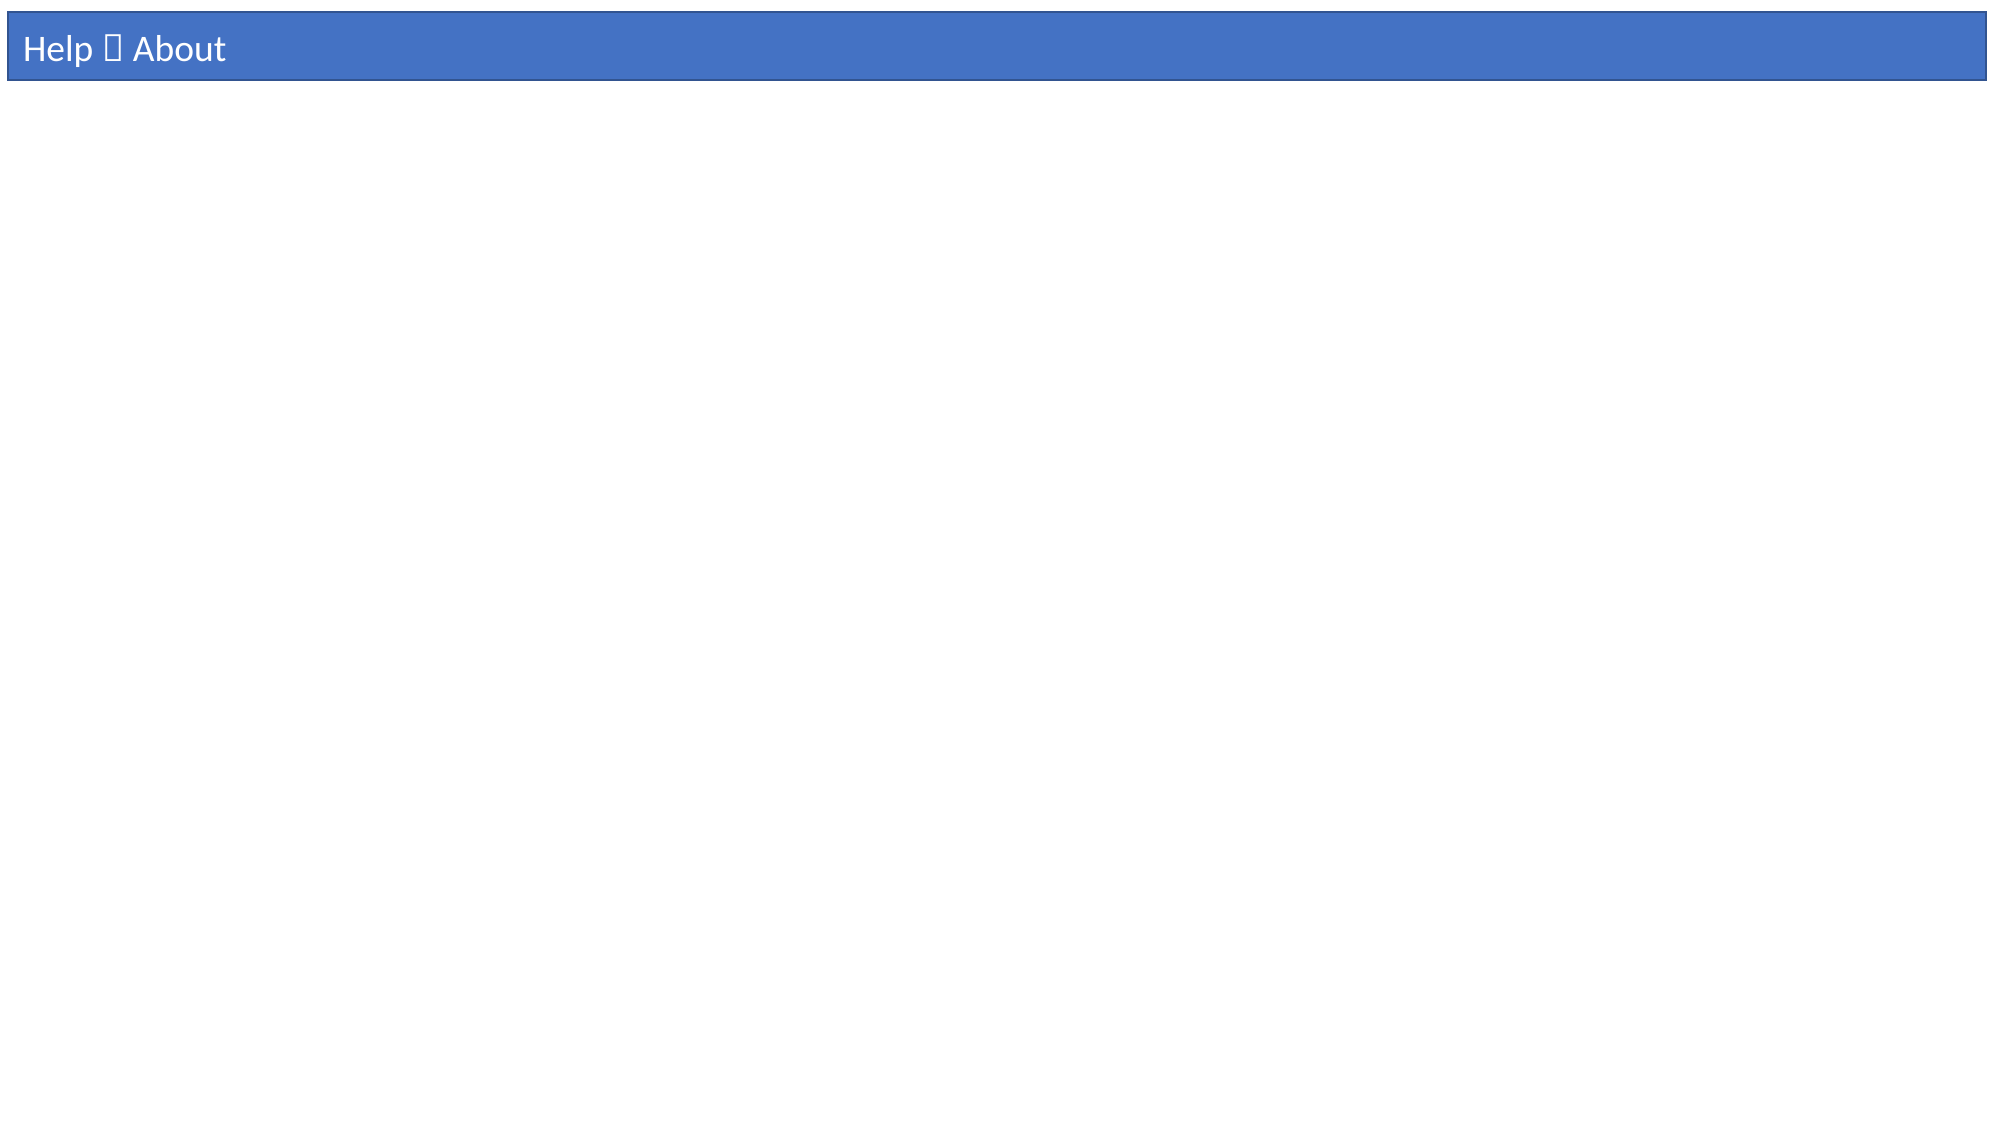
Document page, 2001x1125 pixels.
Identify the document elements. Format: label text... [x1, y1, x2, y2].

text_box Help  About [7, 11, 1987, 81]
